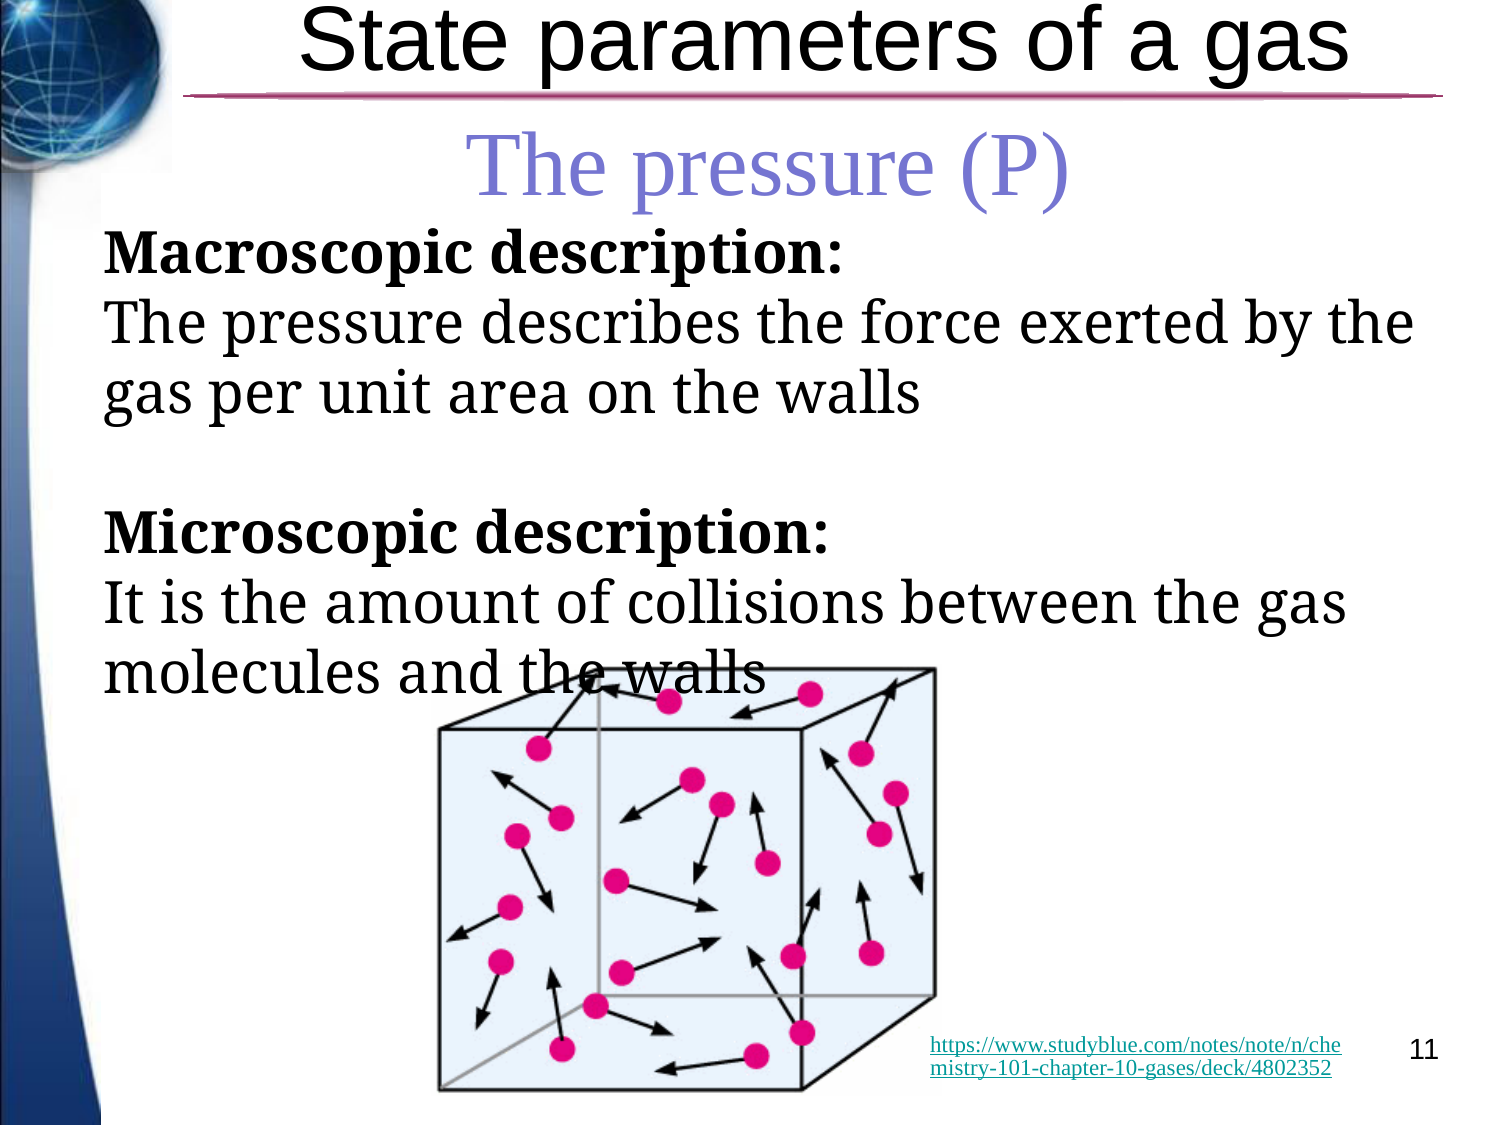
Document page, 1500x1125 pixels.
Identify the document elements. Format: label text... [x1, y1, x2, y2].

picture [0, 0, 172, 1125]
text_box https://www.studyblue.com/notes/note/n/chemistry-101-chapter-10-gases/deck/4802352 [948, 1022, 1359, 1092]
picture [430, 664, 943, 1096]
text_box Macroscopic description: The pressure describes the force exerted by the gas per unit area on the walls Microscopic description: It is the amount of collisions between the gas molecules and the walls [88, 208, 1500, 713]
slide_number 11 [1359, 1022, 1455, 1092]
text_box The pressure (P) [450, 96, 1156, 221]
title State parameters of a gas [150, 0, 1500, 160]
